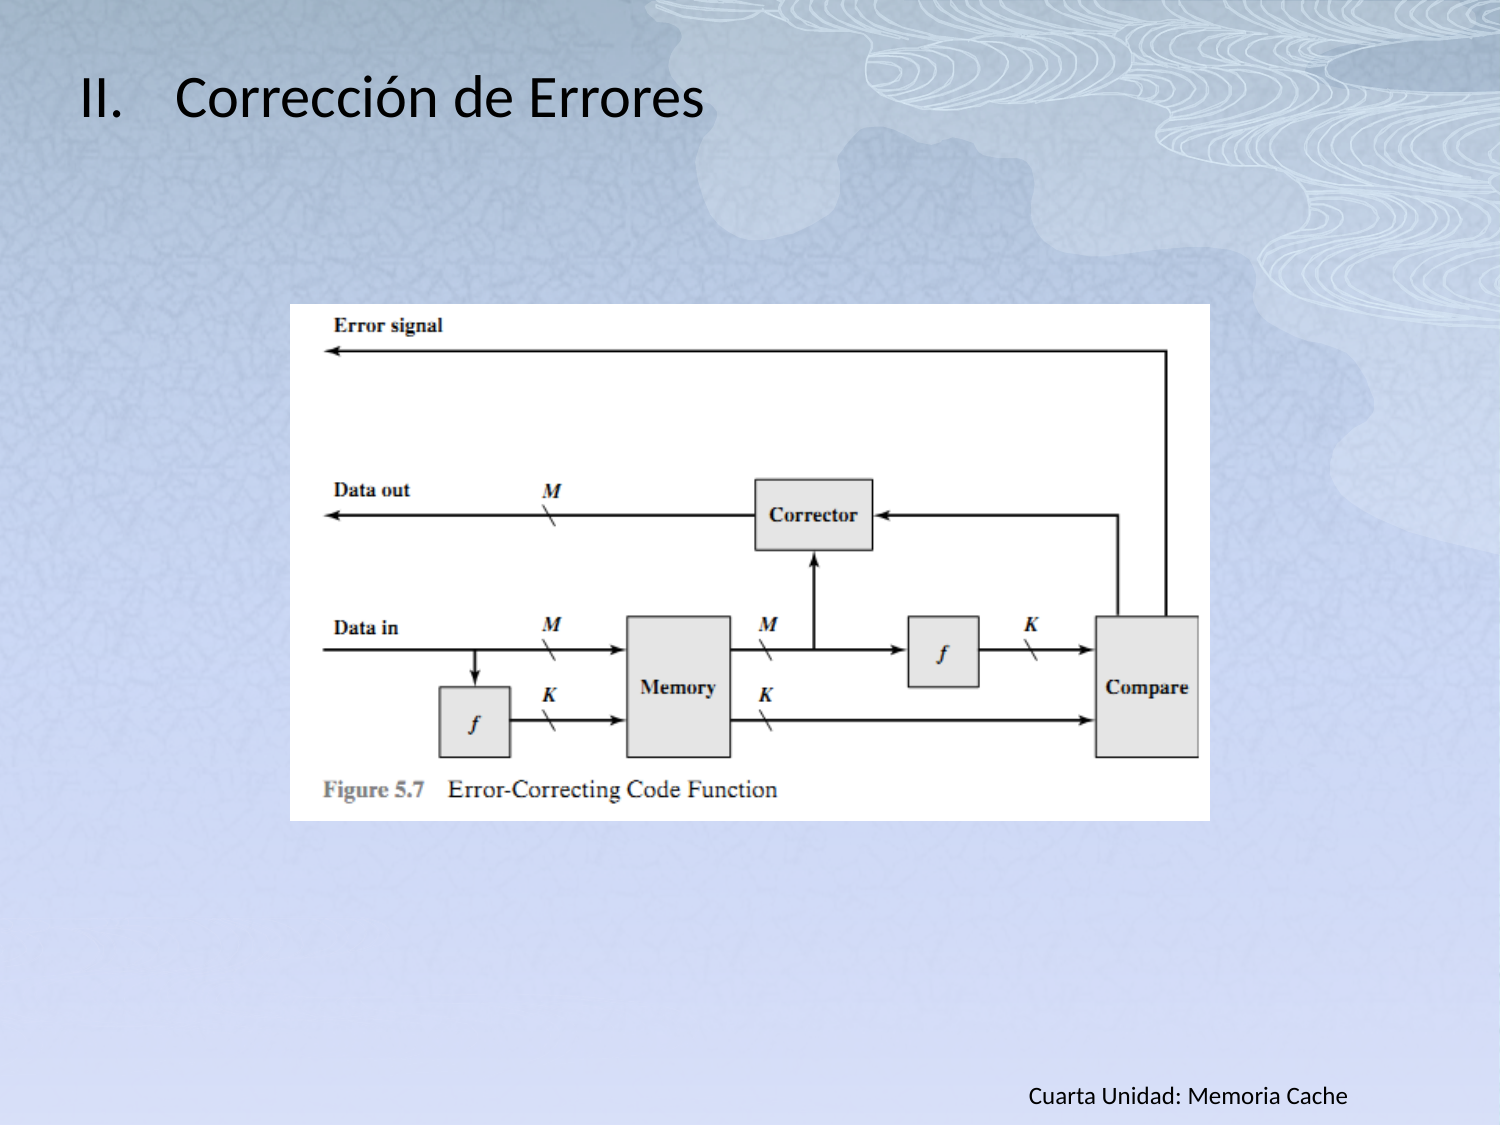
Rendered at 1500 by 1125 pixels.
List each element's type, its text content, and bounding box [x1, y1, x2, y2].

picture [290, 304, 1210, 821]
footer Cuarta Unidad: Memoria Cache [992, 1065, 1386, 1125]
text_box Corrección de Errores [64, 0, 1415, 188]
